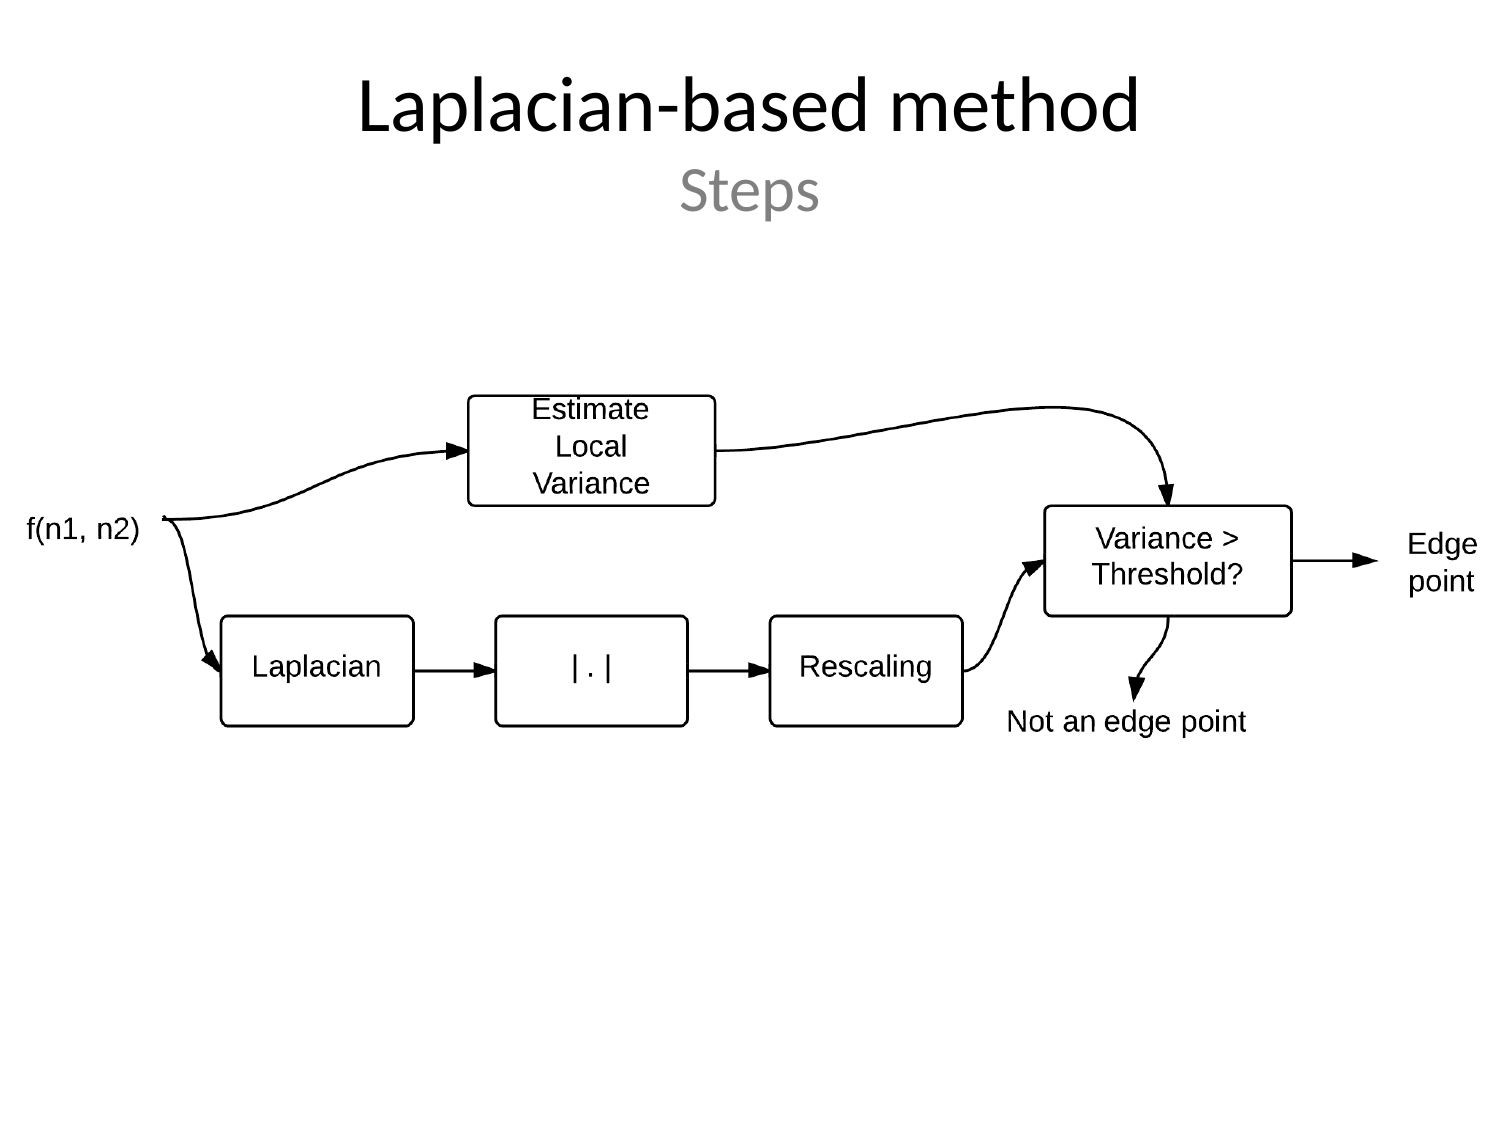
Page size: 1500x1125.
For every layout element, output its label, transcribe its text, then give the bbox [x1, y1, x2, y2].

title Laplacian-based method Steps [75, 45, 1425, 233]
picture [0, 372, 1500, 753]
